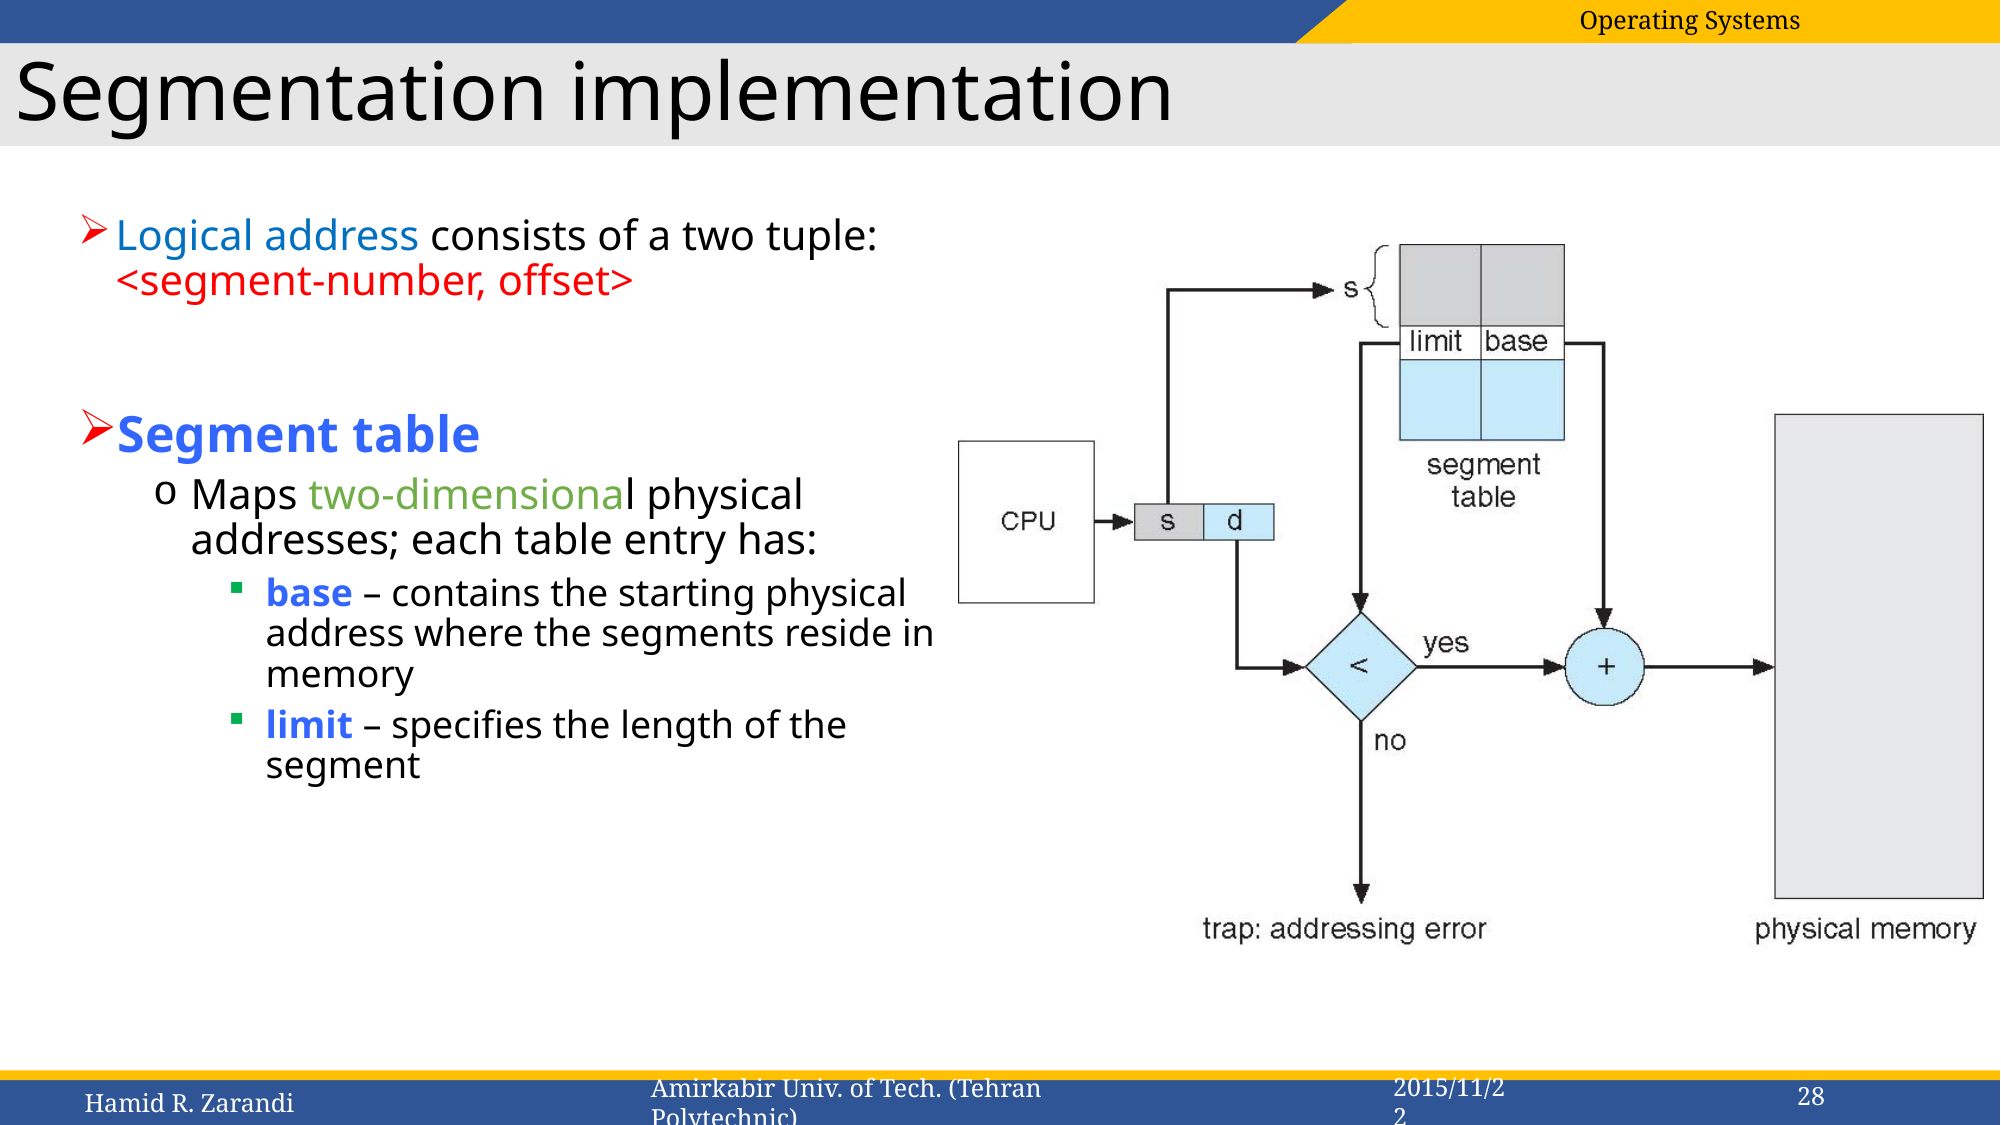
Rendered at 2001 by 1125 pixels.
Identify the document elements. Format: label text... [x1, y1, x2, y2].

picture [958, 244, 1984, 948]
title Segmentation implementation [0, 43, 2000, 146]
list Logical address consists of a two tuple: <segment-number, offset> Segment table Maps two-dimensional physical addresses; each table entry has: base – contains the starting physical address where the segments reside in memory limit – specifies the length of the segment [63, 207, 981, 1014]
